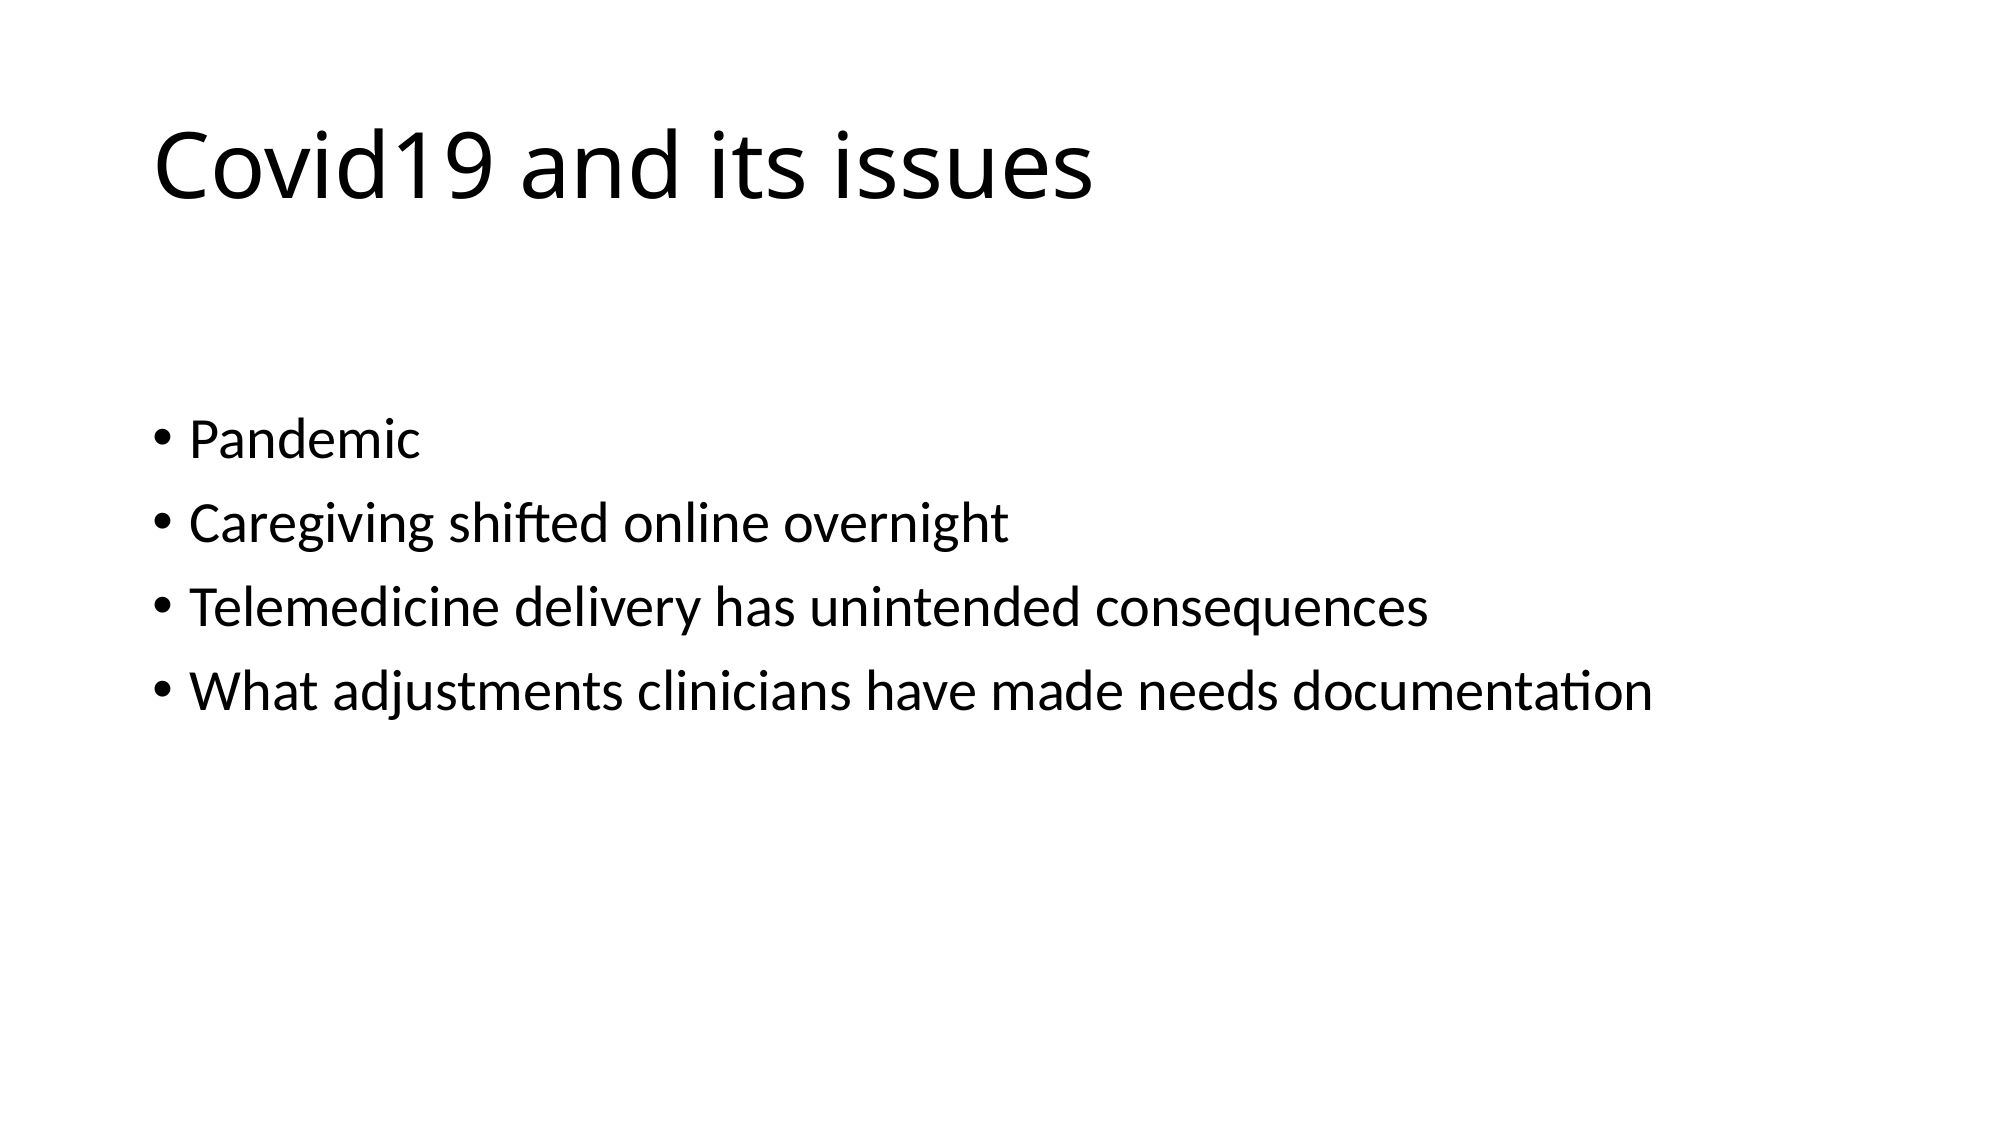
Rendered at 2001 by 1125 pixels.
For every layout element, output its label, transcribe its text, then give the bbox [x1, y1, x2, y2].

title Covid19 and its issues [137, 59, 1863, 278]
list Pandemic Caregiving shifted online overnight Telemedicine delivery has unintended consequences What adjustments clinicians have made needs documentation [137, 401, 1863, 773]
